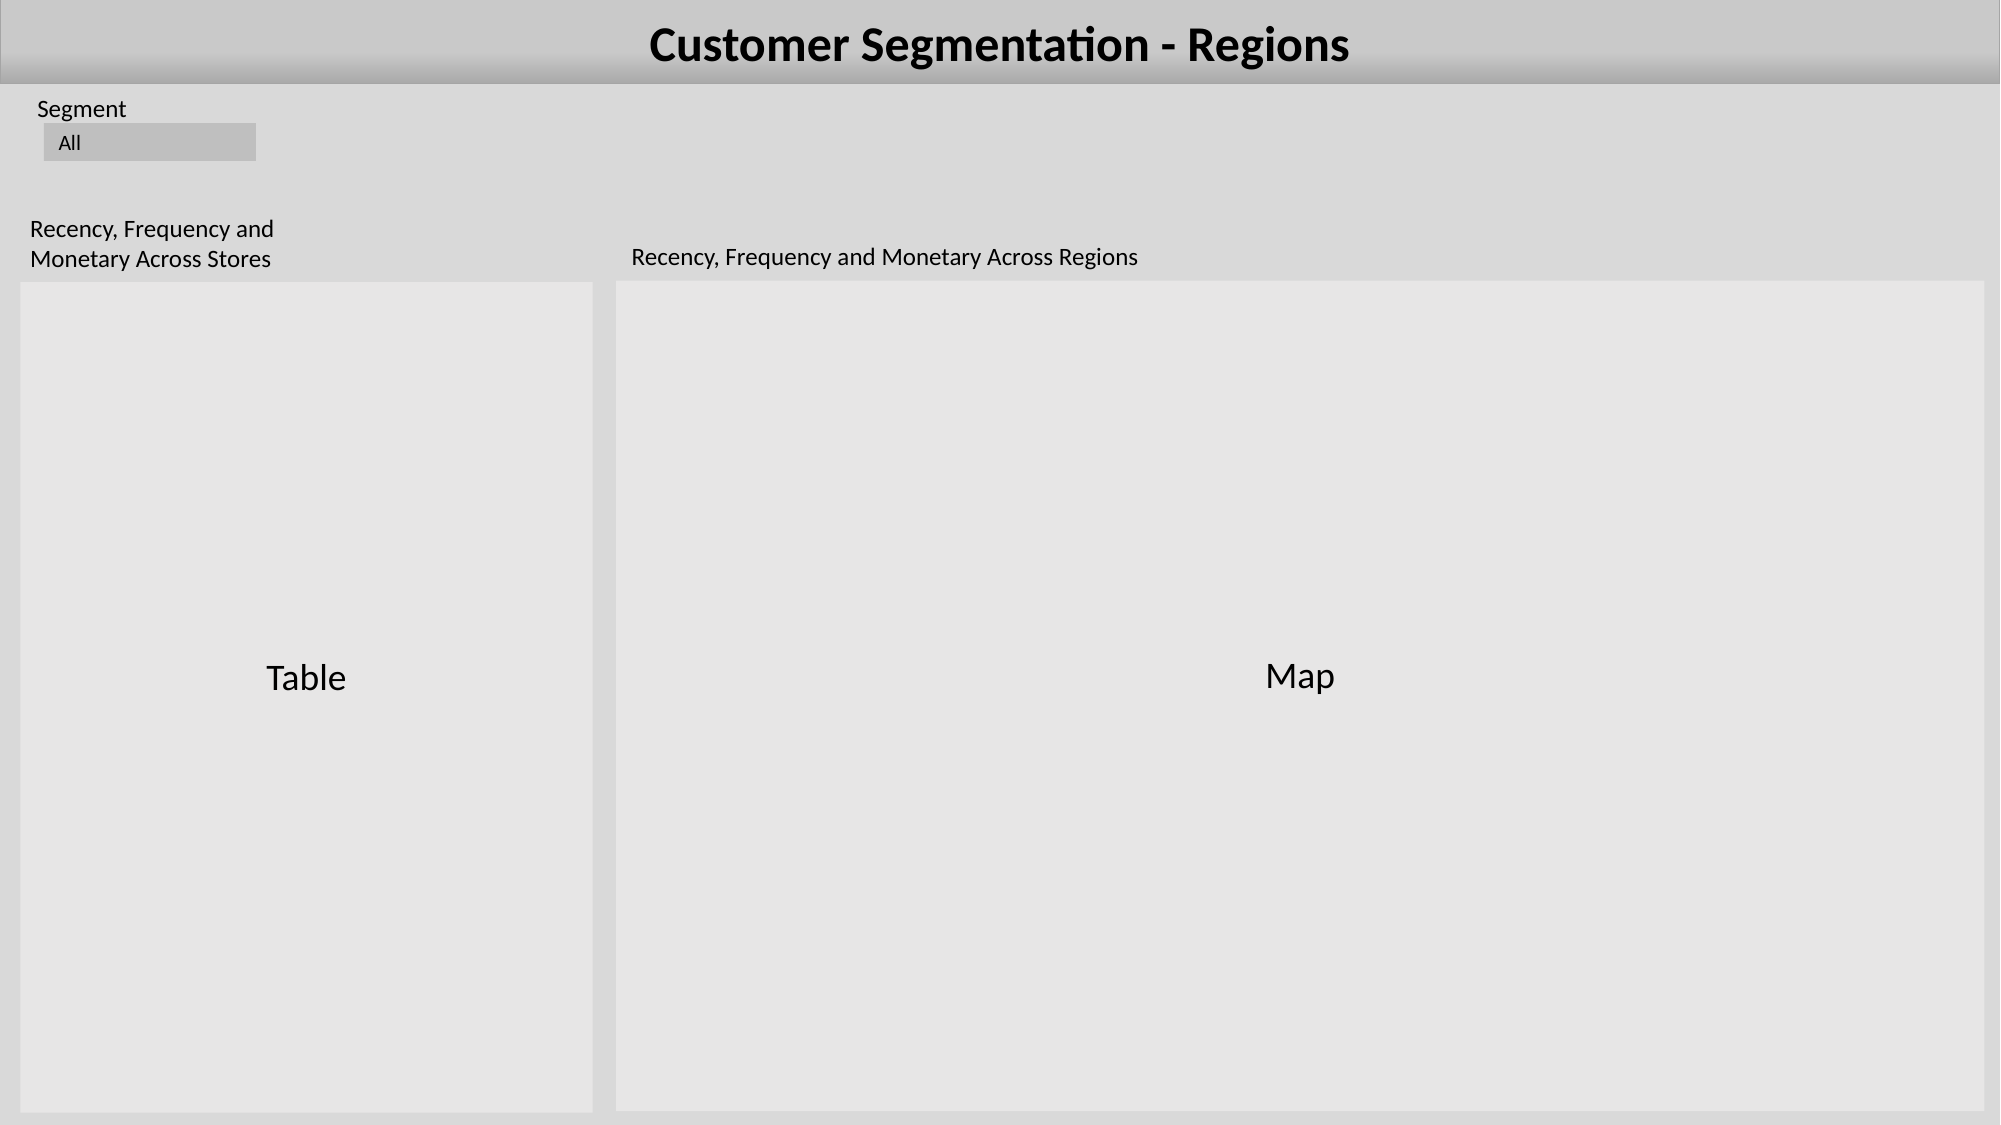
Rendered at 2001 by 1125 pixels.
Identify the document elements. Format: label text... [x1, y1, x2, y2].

text_box Segment [22, 85, 199, 131]
text_box Table [19, 281, 594, 1114]
text_box Customer Segmentation - Regions [0, 0, 2000, 84]
text_box Map [615, 279, 1986, 1112]
text_box Recency, Frequency and Monetary Across Regions [616, 232, 1250, 278]
text_box Recency, Frequency and Monetary Across Stores [15, 204, 382, 280]
text_box All [43, 122, 257, 162]
